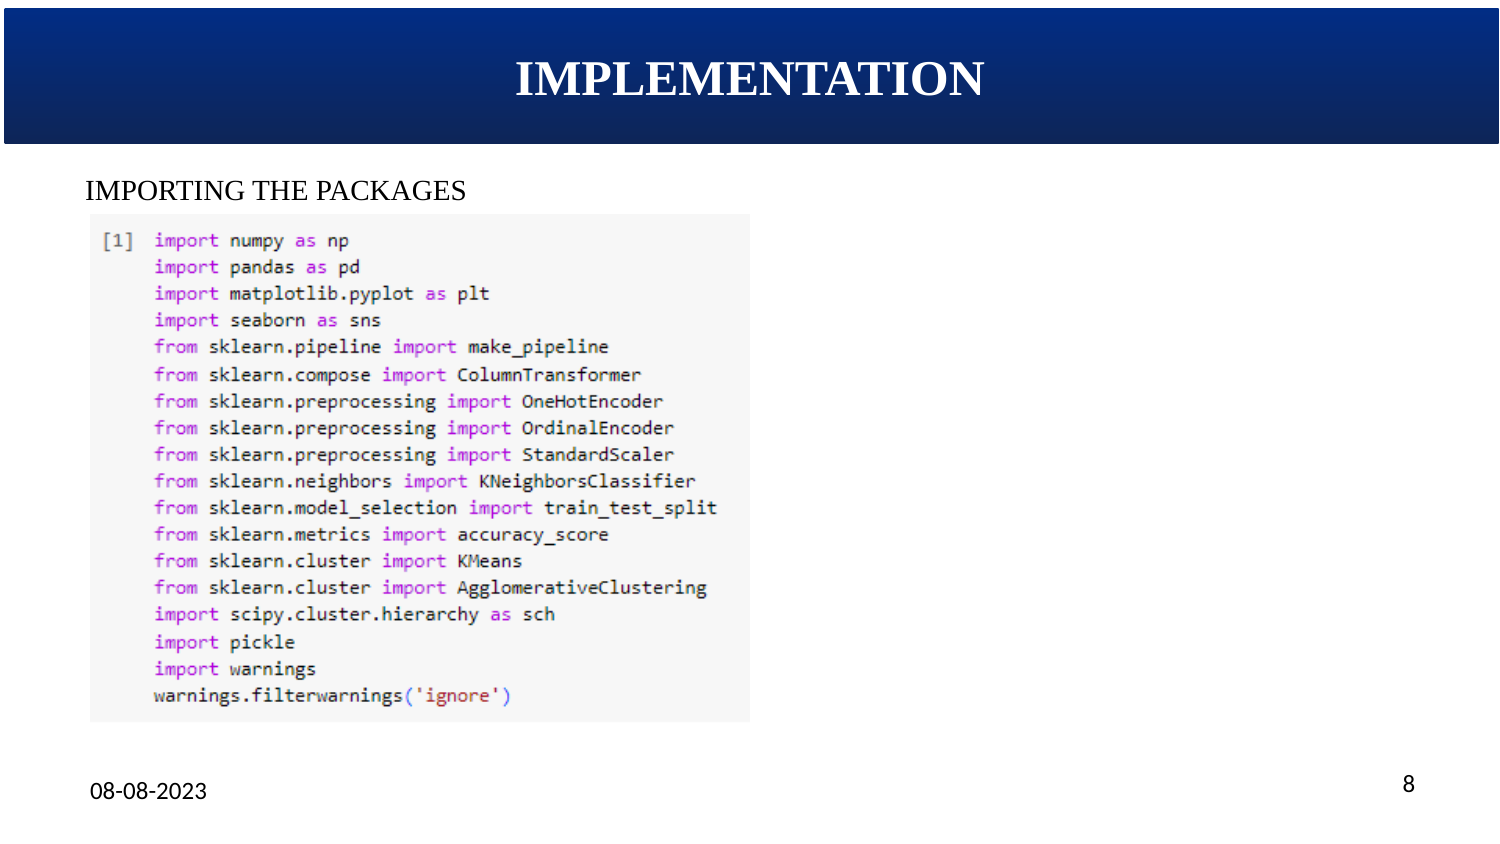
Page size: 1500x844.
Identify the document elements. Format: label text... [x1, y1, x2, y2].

slide_number ‹#› [1080, 759, 1431, 805]
text_box IMPORTING THE PACKAGES [70, 163, 1388, 214]
text_box [1425, 8, 1499, 144]
title IMPLEMENTATION [75, 5, 1425, 145]
text_box [4, 8, 75, 144]
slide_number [75, 782, 425, 827]
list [89, 213, 750, 727]
